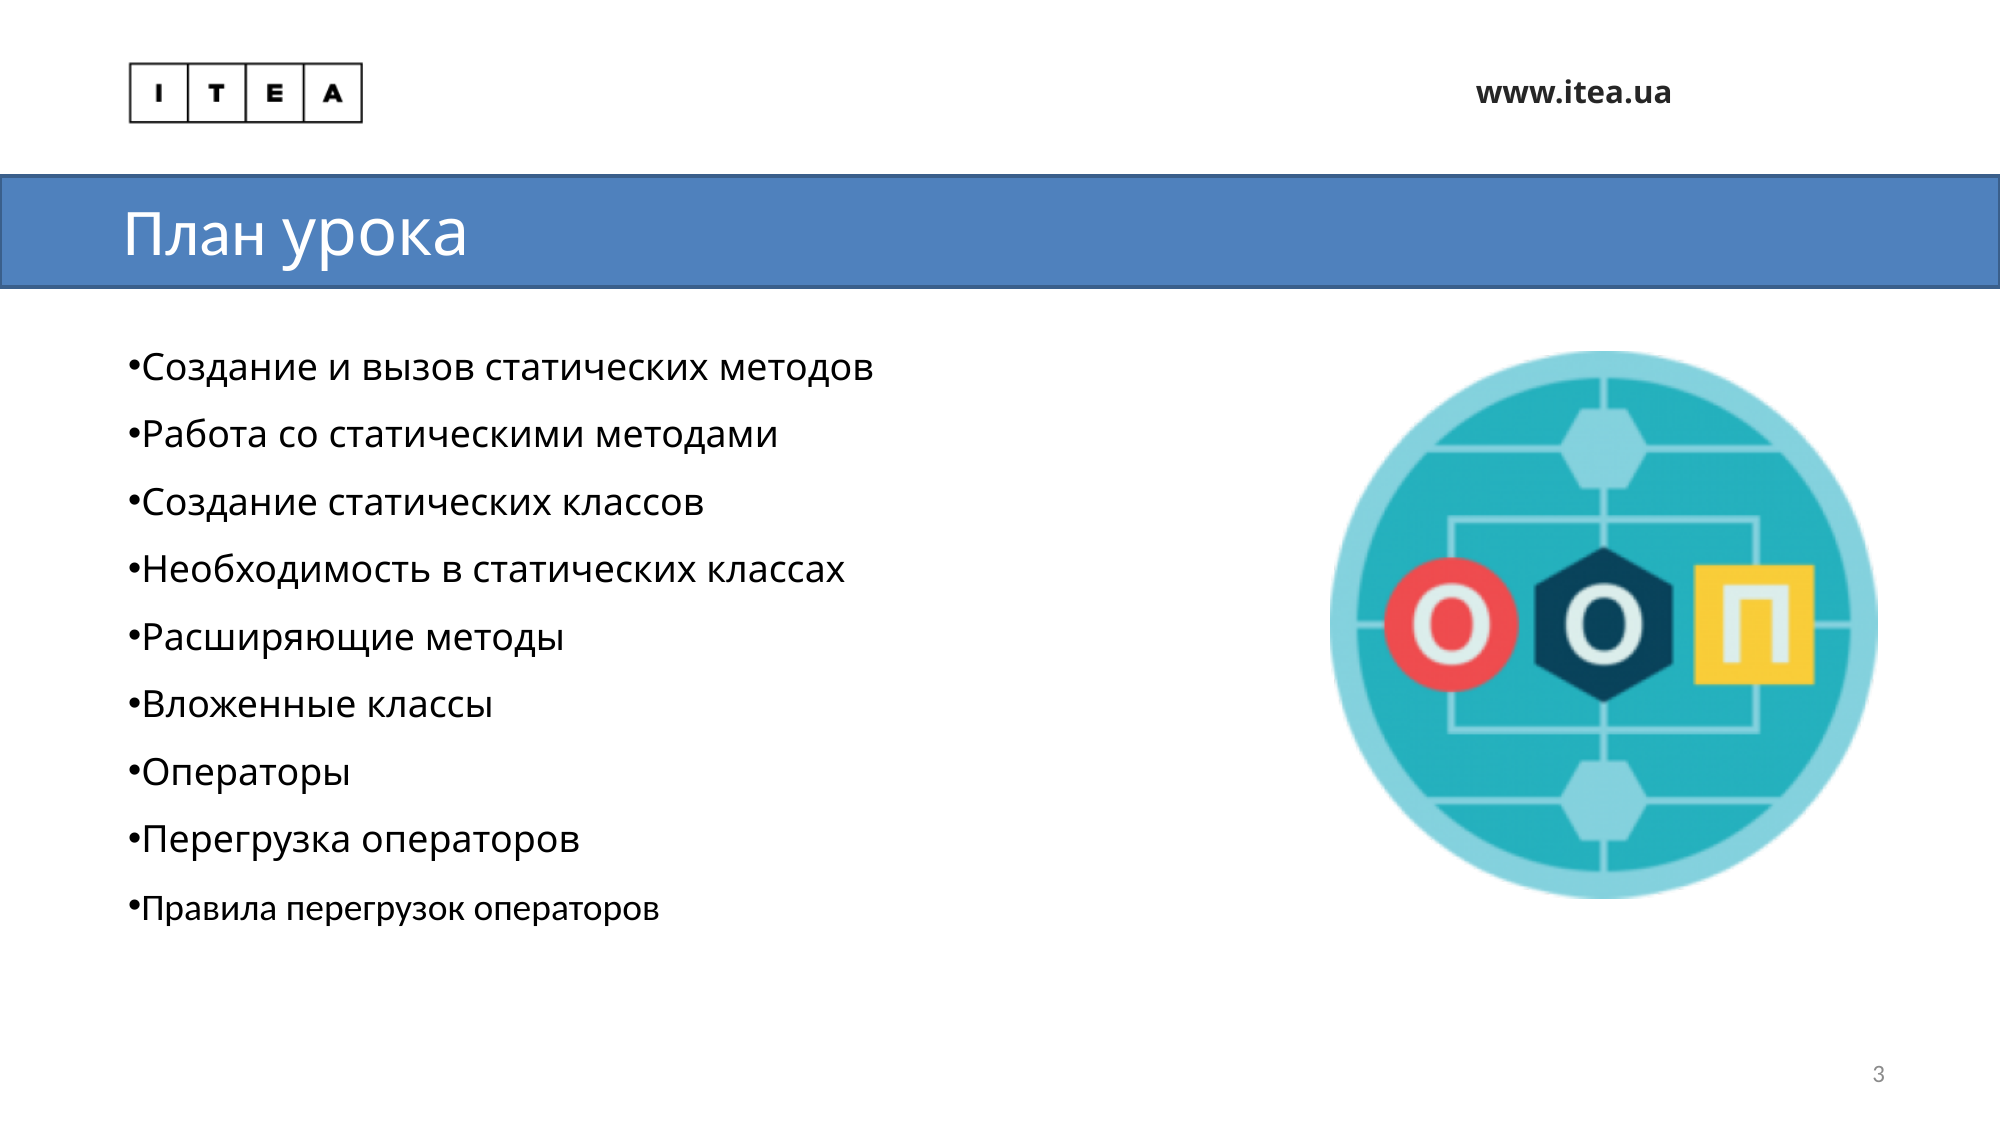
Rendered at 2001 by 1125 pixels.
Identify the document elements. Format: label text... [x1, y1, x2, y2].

text_box www.itea.ua [1422, 66, 1727, 115]
slide_number 3 [1433, 1042, 1900, 1103]
text_box План урока [109, 181, 486, 277]
text_box Создание и вызов статических методов Работа со статическими методами Создание статических классов Необходимость в статических классах Расширяющие методы Вложенные классы Операторы Перегрузка операторов Правила перегрузок операторов [113, 312, 890, 935]
text_box [0, 174, 2000, 289]
picture [101, 49, 389, 133]
picture [1330, 351, 1878, 900]
